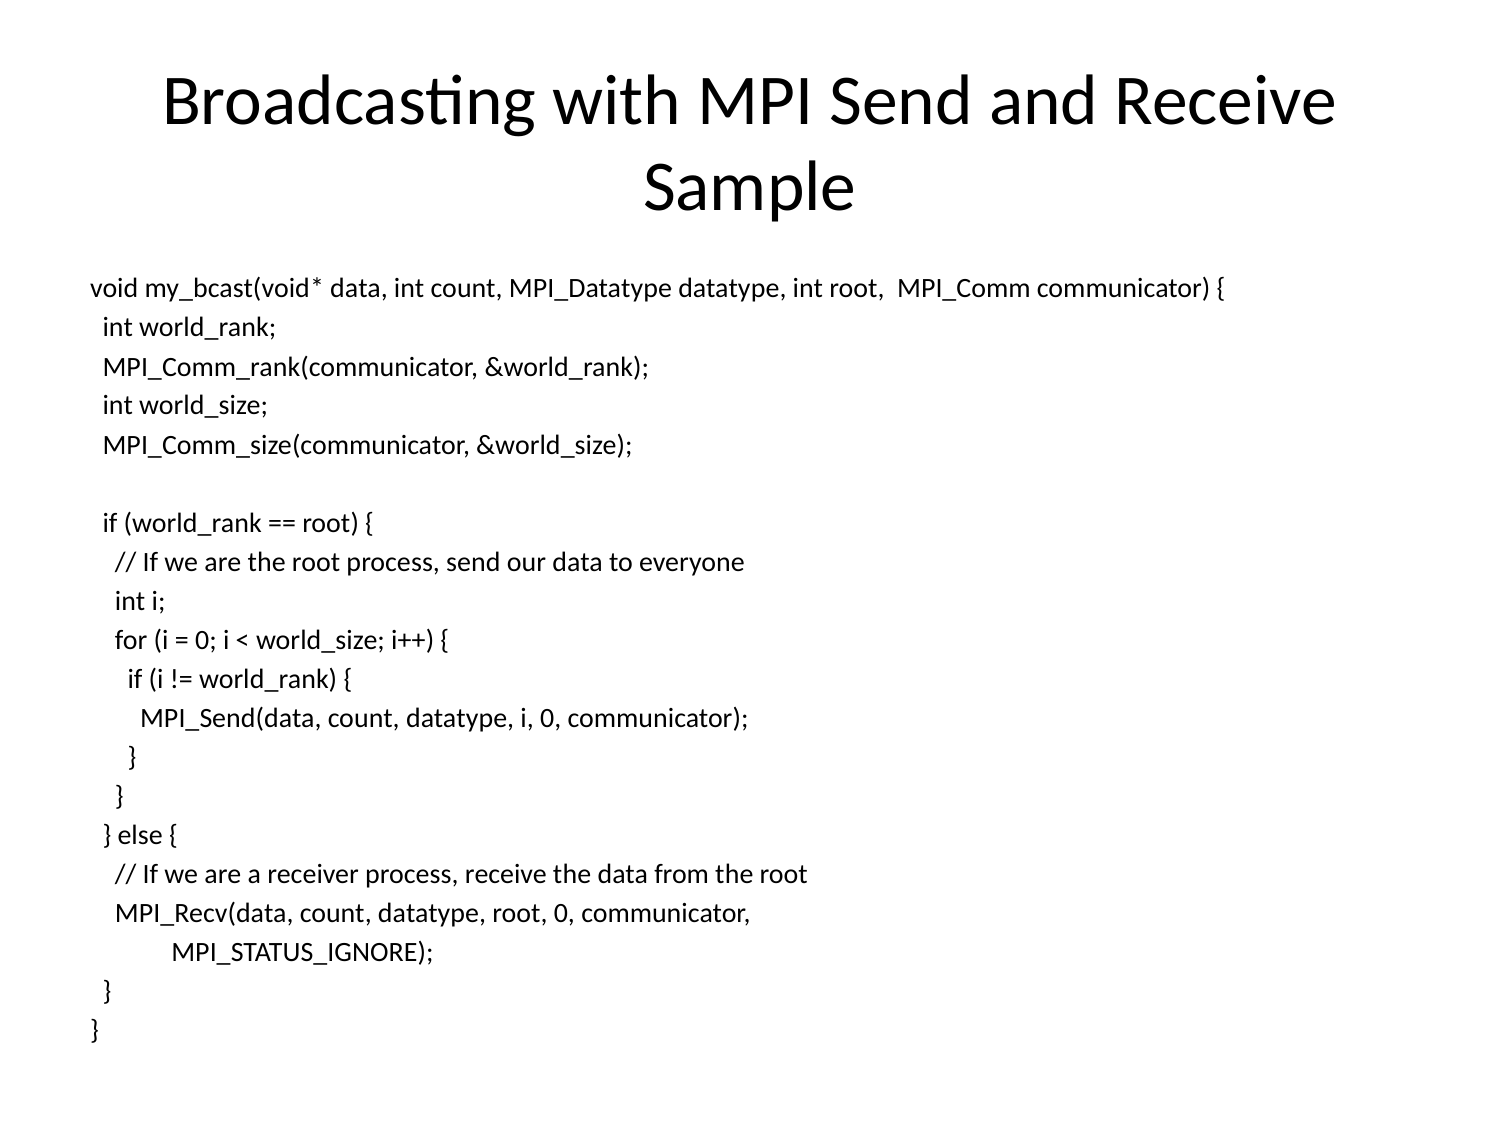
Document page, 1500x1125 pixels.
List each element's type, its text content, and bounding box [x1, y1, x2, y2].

list void my_bcast(void* data, int count, MPI_Datatype datatype, int root, MPI_Comm communicator) { int world_rank; MPI_Comm_rank(communicator, &world_rank); int world_size; MPI_Comm_size(communicator, &world_size); if (world_rank == root) { // If we are the root process, send our data to everyone int i; for (i = 0; i < world_size; i++) { if (i != world_rank) { MPI_Send(data, count, datatype, i, 0, communicator); } } } else { // If we are a receiver process, receive the data from the root MPI_Recv(data, count, datatype, root, 0, communicator, MPI_STATUS_IGNORE); } } [75, 262, 1425, 1083]
title Broadcasting with MPI Send and Receive Sample [75, 45, 1425, 233]
